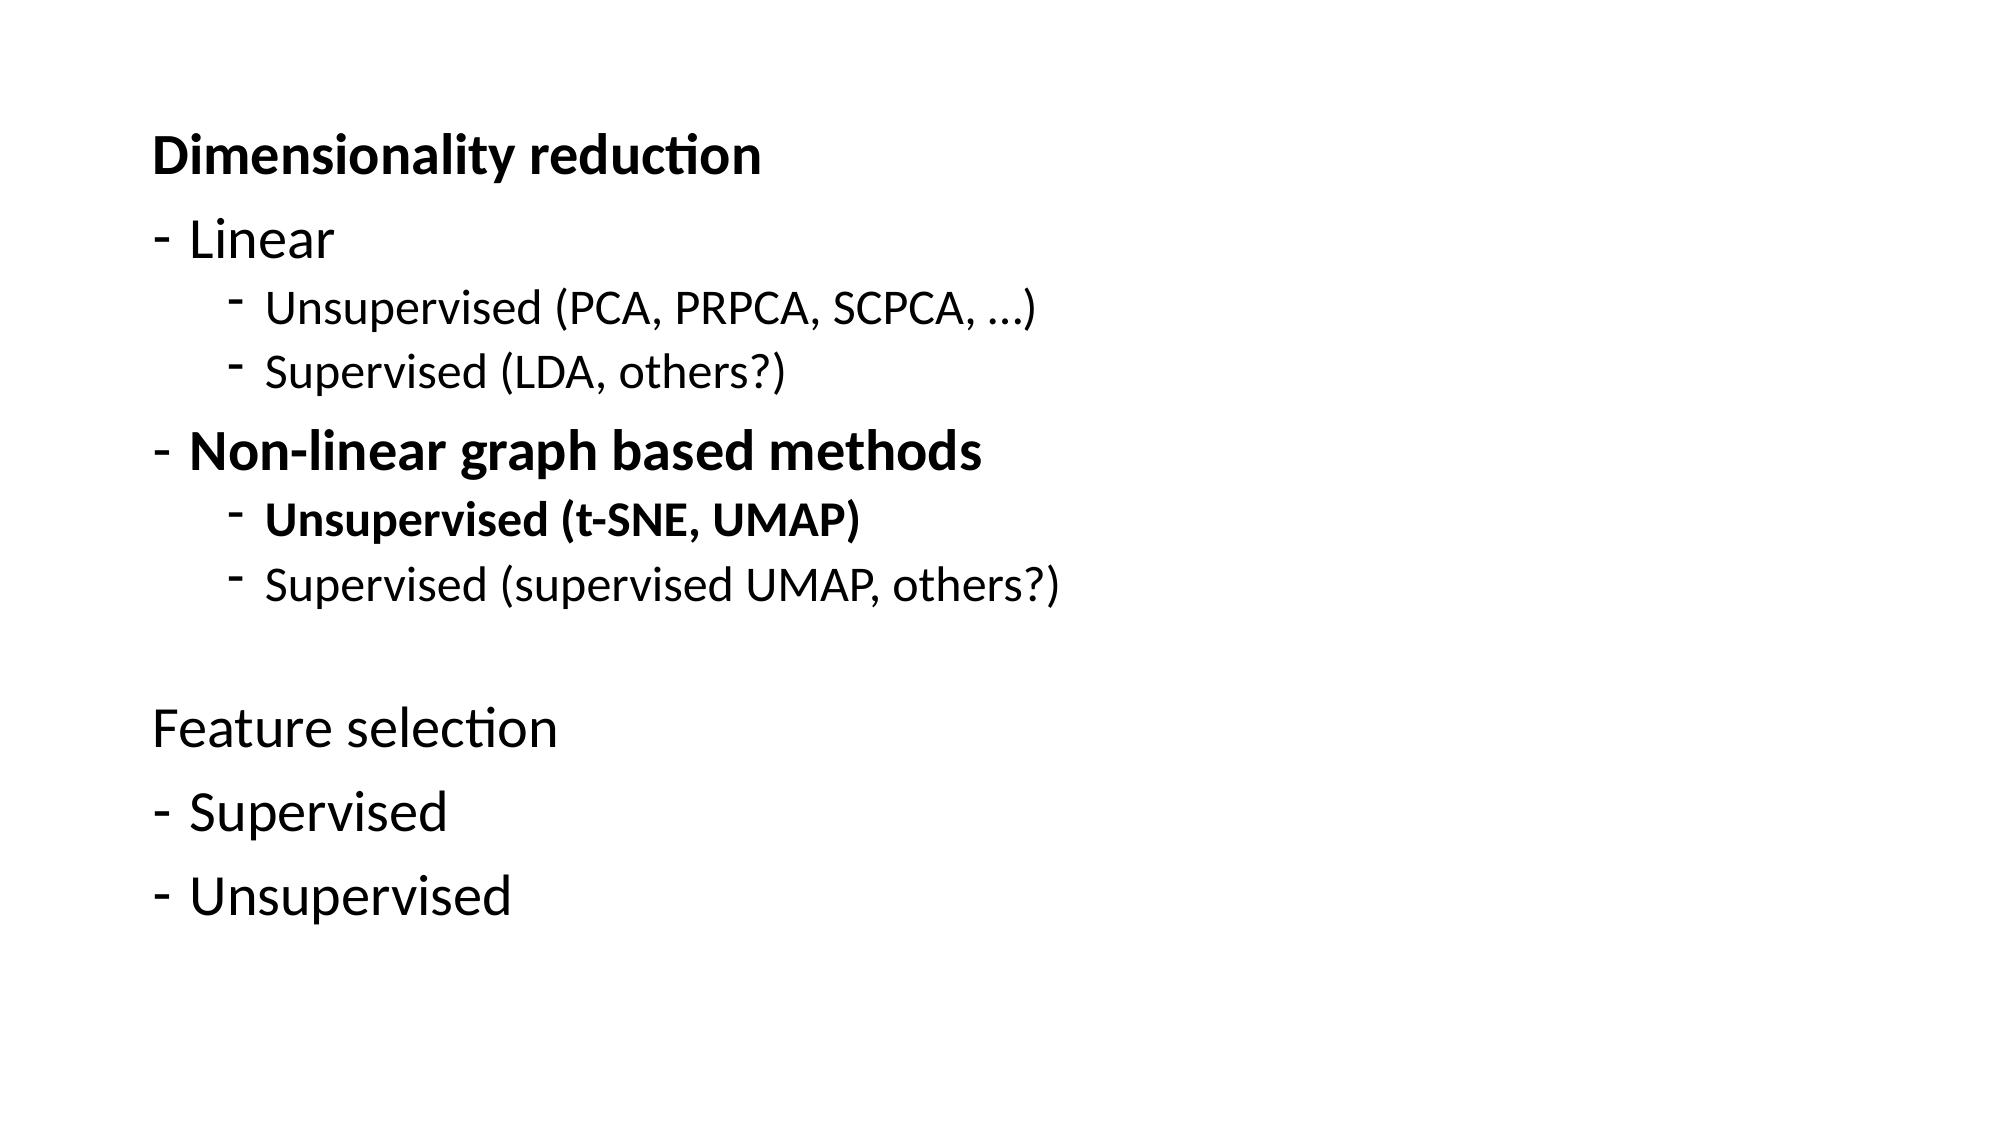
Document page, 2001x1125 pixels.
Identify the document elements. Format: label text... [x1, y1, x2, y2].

list Dimensionality reduction Linear Unsupervised (PCA, PRPCA, SCPCA, …) Supervised (LDA, others?) Non-linear graph based methods Unsupervised (t-SNE, UMAP) Supervised (supervised UMAP, others?) Feature selection Supervised Unsupervised [137, 116, 1863, 1014]
